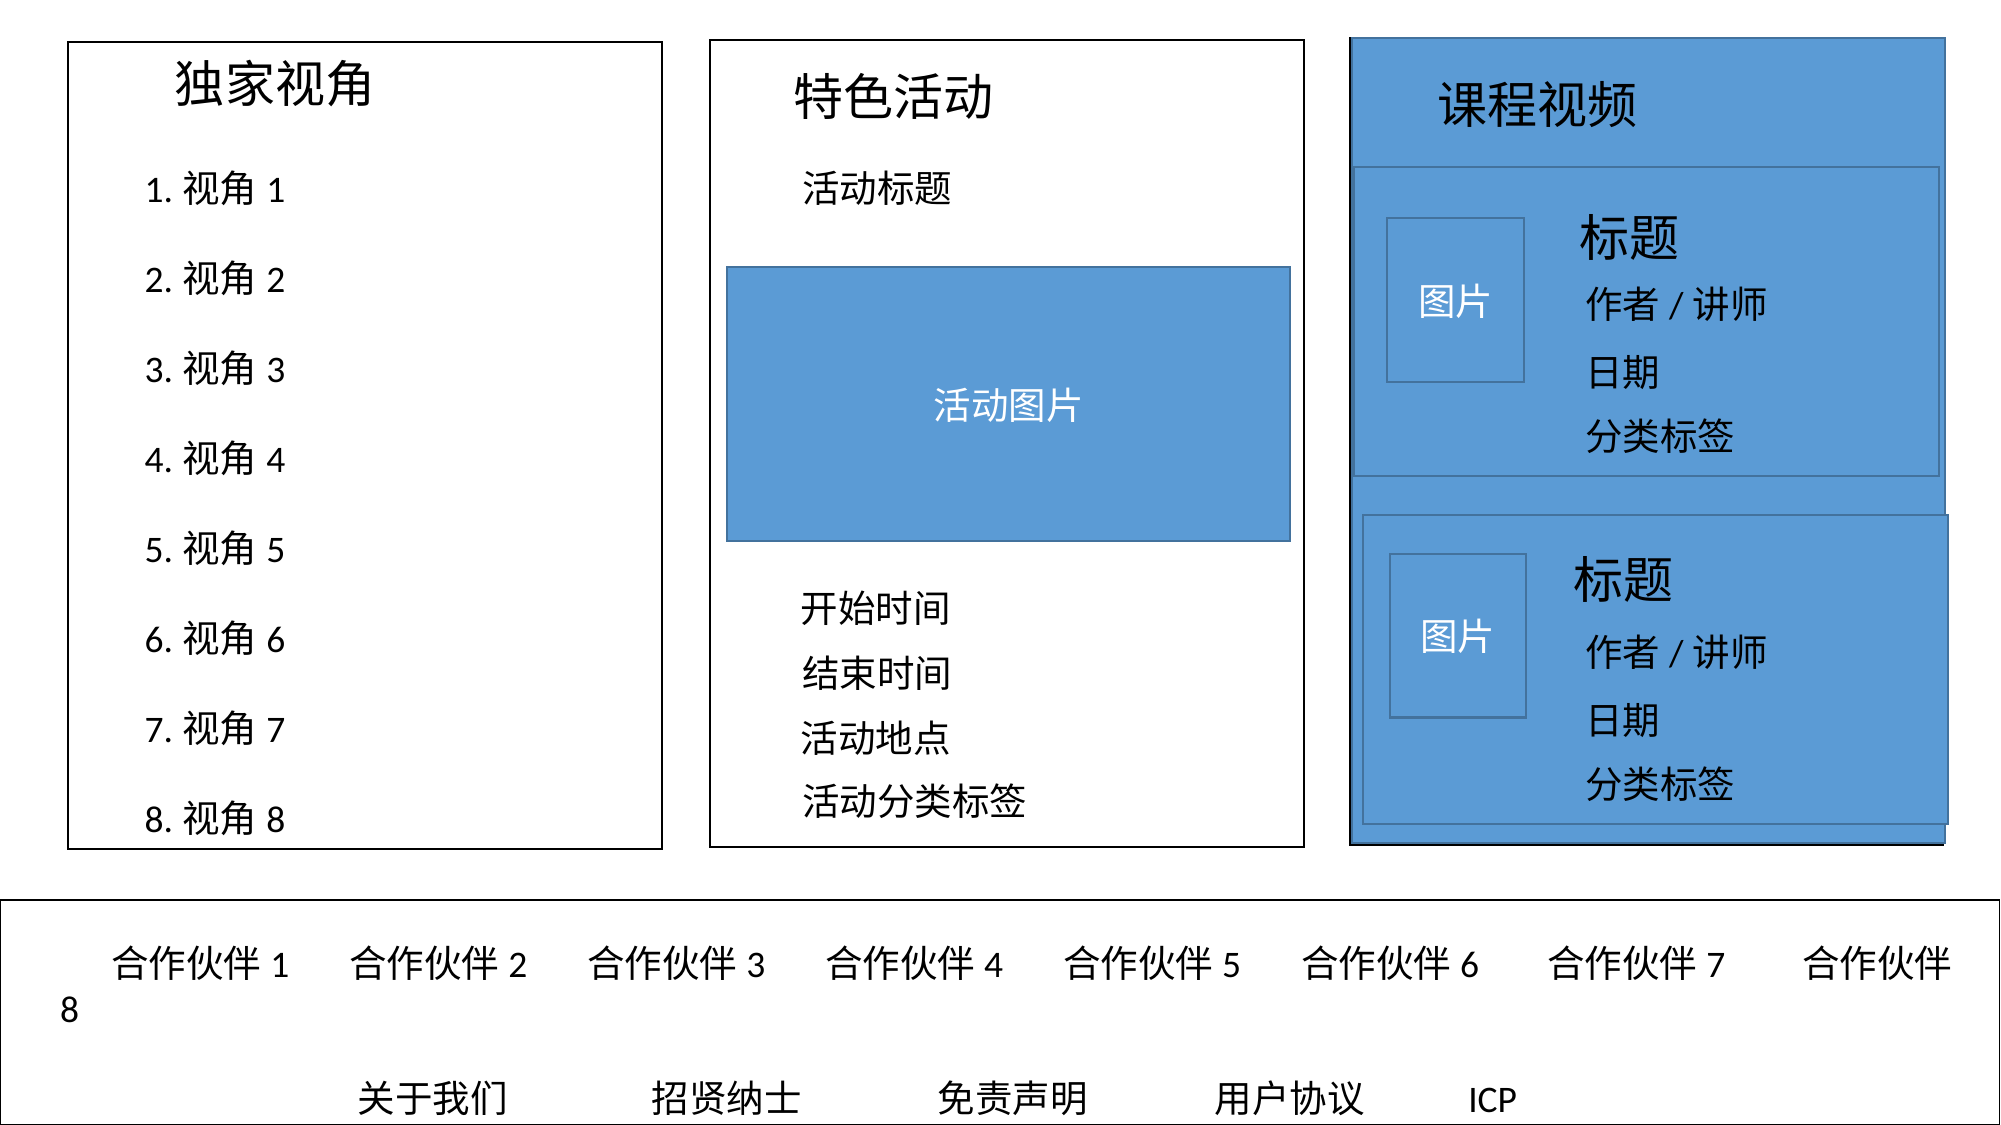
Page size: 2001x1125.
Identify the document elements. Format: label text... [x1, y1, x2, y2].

text_box 作者/讲师 [1570, 621, 1803, 682]
text_box 1.视角1 2.视角2 3.视角3 4.视角4 5.视角5 6.视角6 7.视角7 8.视角8 [129, 157, 544, 893]
text_box 活动标题 [787, 157, 1167, 218]
text_box [1353, 166, 1940, 477]
text_box [0, 899, 2000, 1125]
text_box 图片 [1389, 553, 1527, 719]
text_box [709, 39, 1305, 848]
text_box 活动地点 [786, 707, 1056, 767]
text_box 独家视角 [160, 44, 508, 120]
text_box [1351, 37, 1946, 844]
text_box 特色活动 [778, 57, 1130, 133]
text_box 合作伙伴1 合作伙伴2 合作伙伴3 合作伙伴4 合作伙伴5 合作伙伴6 合作伙伴7 合作伙伴8 关于我们 招贤纳士 免责声明 用户协议 ICP [45, 932, 1969, 1125]
text_box 活动图片 [726, 266, 1291, 542]
text_box 图片 [1386, 217, 1525, 383]
text_box [1362, 514, 1949, 825]
text_box 标题 [1565, 199, 1903, 274]
text_box 标题 [1558, 541, 1896, 616]
text_box 分类标签 [1570, 405, 1757, 466]
text_box 作者/讲师 [1570, 273, 1803, 334]
text_box 分类标签 [1570, 753, 1757, 814]
text_box 开始时间 [785, 577, 1081, 637]
text_box 日期 [1570, 341, 1778, 402]
text_box 日期 [1570, 689, 1778, 750]
text_box 课程视频 [1422, 66, 1774, 142]
text_box 活动分类标签 [787, 770, 1143, 830]
text_box 结束时间 [787, 642, 1046, 702]
text_box [67, 41, 663, 850]
